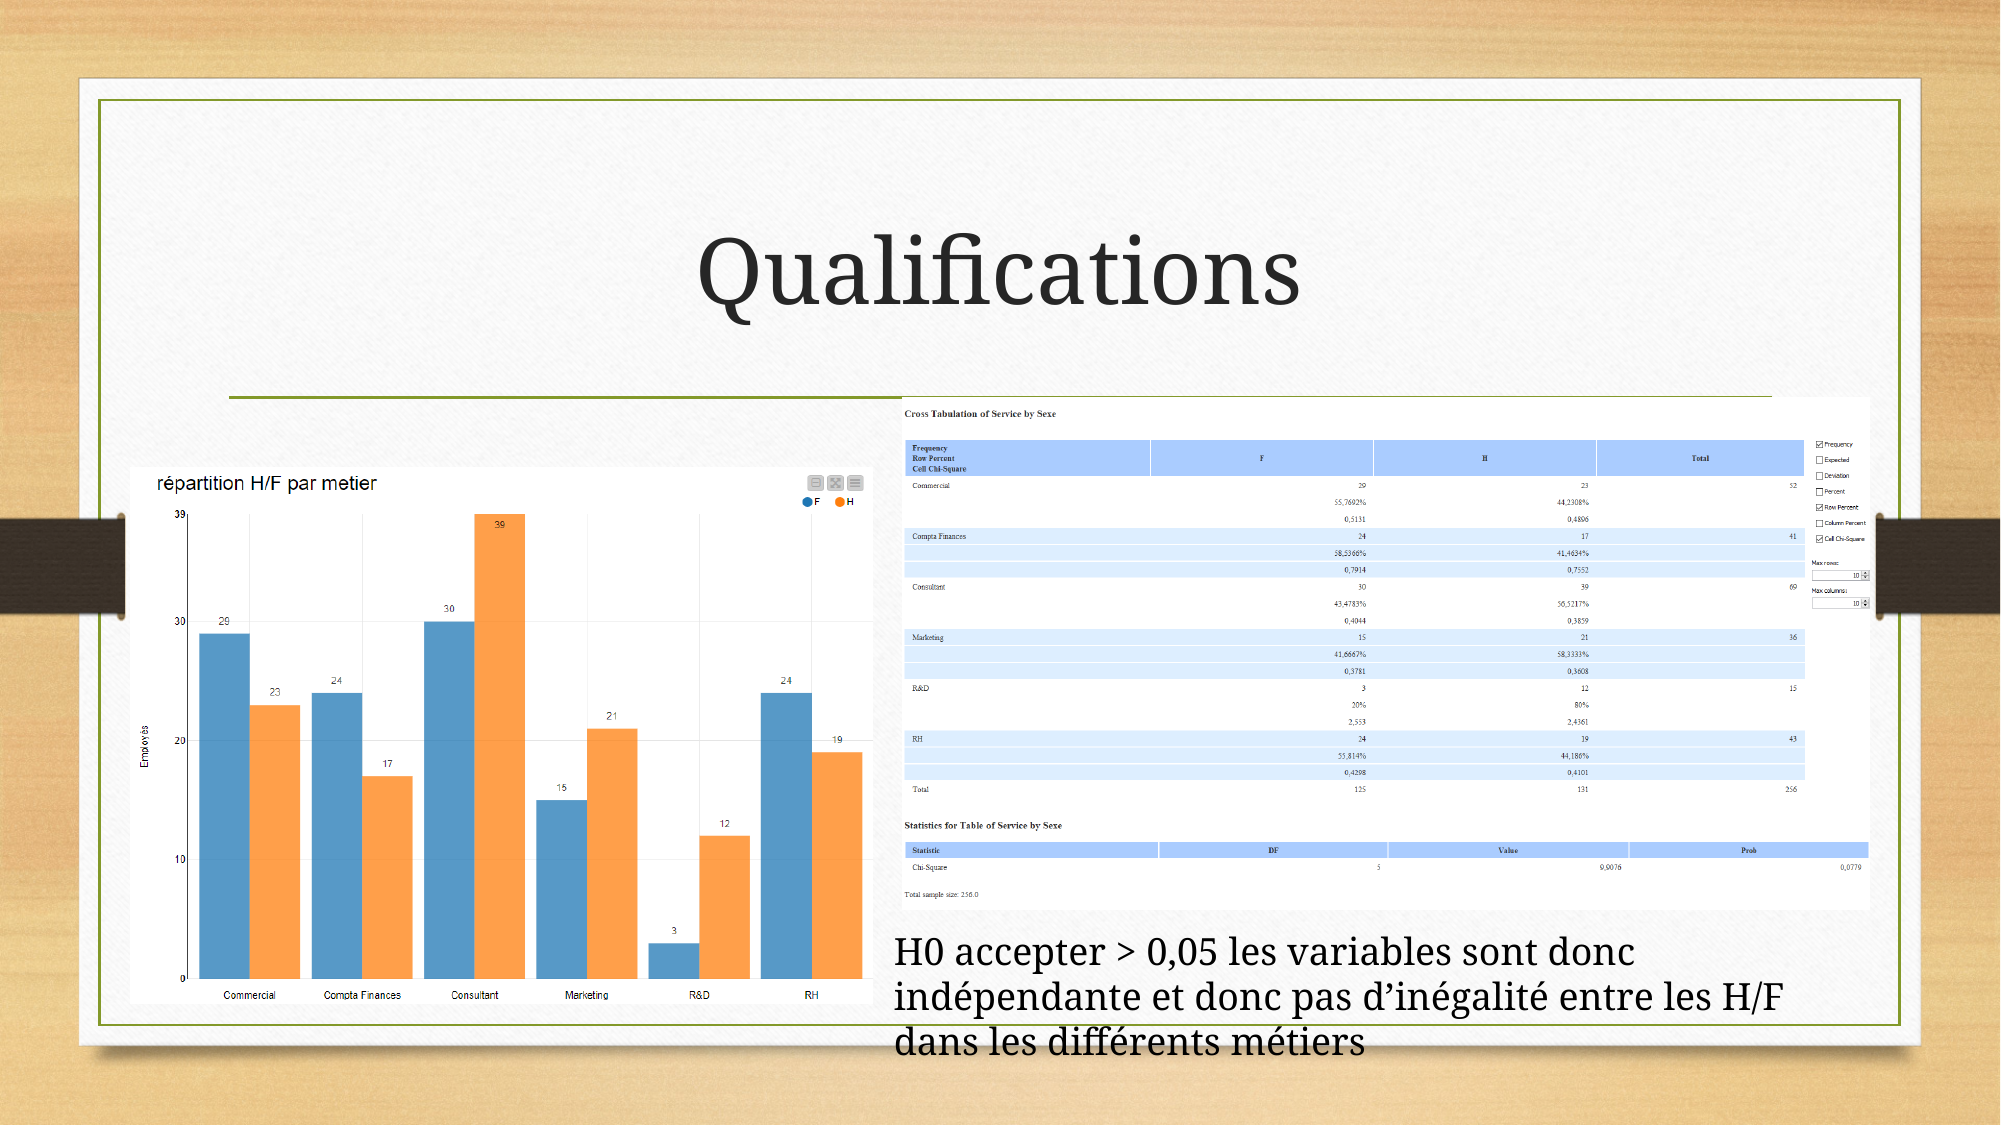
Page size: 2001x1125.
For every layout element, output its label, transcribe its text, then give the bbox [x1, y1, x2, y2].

text_box H0 accepter > 0,05 les variables sont donc indépendante et donc pas d’inégalité entre les H/F dans les différents métiers [879, 920, 1870, 1070]
picture [0, 0, 2001, 1125]
title Qualifications [212, 161, 1788, 375]
